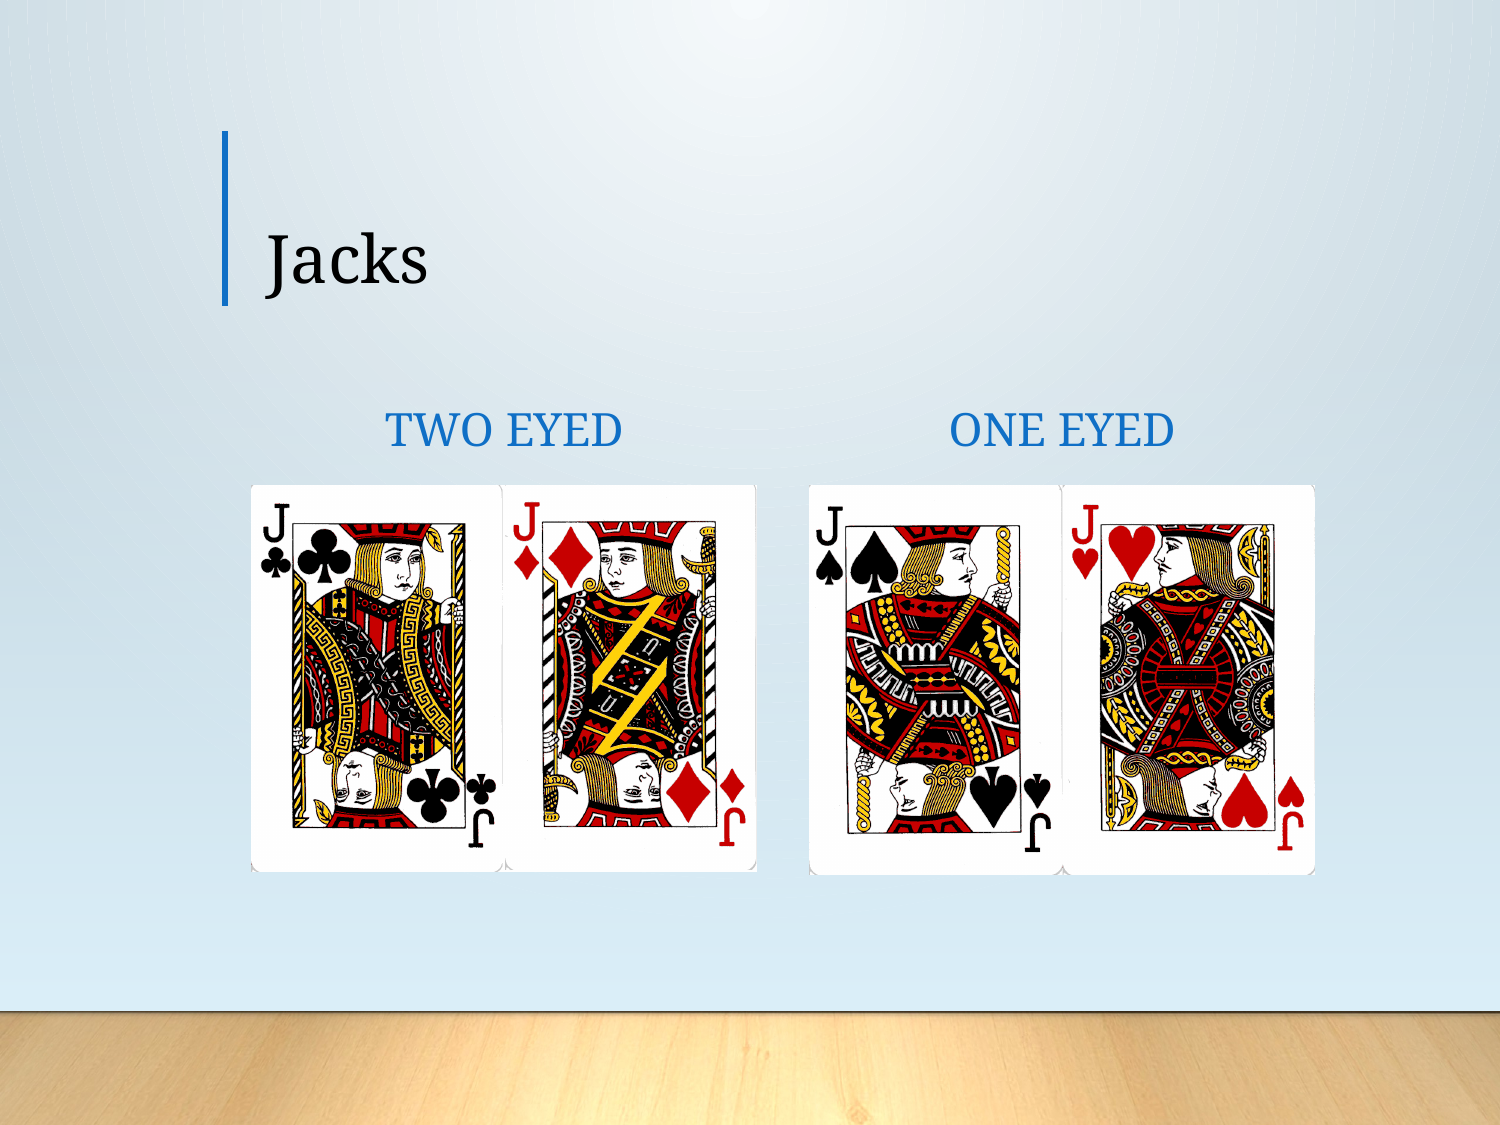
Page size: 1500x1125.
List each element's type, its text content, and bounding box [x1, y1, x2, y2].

list TWO Eyed [251, 331, 758, 463]
picture [0, 1011, 1500, 1125]
list ONE eyed [809, 331, 1315, 464]
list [809, 485, 1316, 875]
title Jacks [251, 131, 1315, 306]
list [251, 485, 758, 872]
